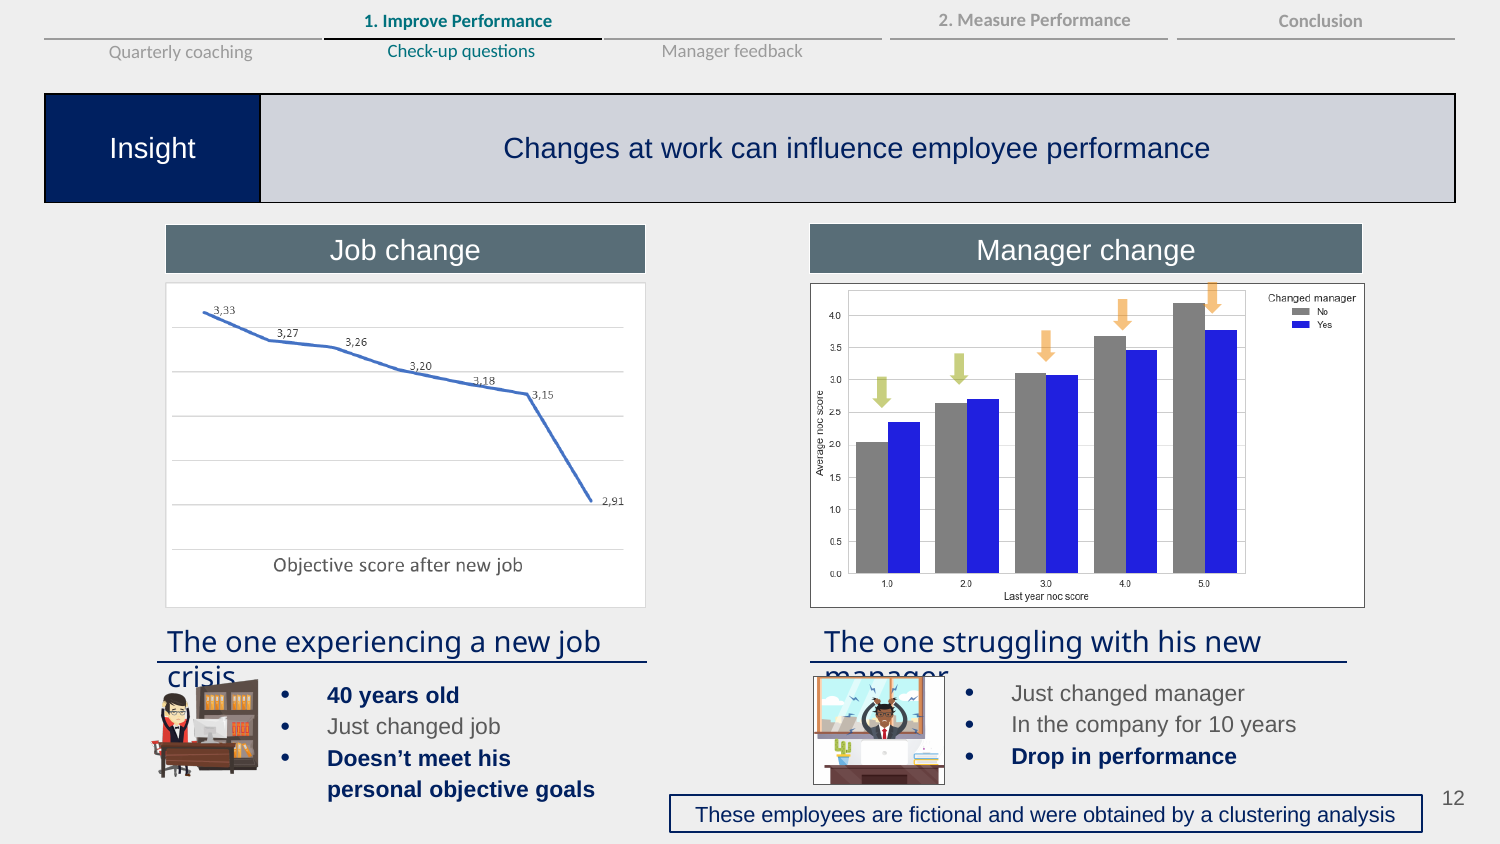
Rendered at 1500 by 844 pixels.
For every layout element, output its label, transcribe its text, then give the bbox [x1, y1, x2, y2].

slide_number 11 [1389, 764, 1480, 830]
text_box The one experiencing a new job crisis [152, 608, 627, 666]
text_box Check-up questions [372, 48, 555, 69]
picture [147, 674, 263, 786]
text_box Manager change [809, 223, 1363, 274]
text_box Quarterly coaching [94, 48, 276, 70]
text_box Conclusion [1264, 1, 1390, 38]
table_header Insight [46, 95, 259, 202]
picture [812, 675, 946, 786]
text_box Manager feedback [646, 48, 851, 69]
picture [165, 282, 646, 608]
text_box Just changed manager In the company for 10 years Drop in performance [926, 667, 1347, 793]
text_box 40 years old Just changed job Doesn’t meet his personal objective goals [261, 676, 627, 795]
text_box These employees are fictional and were obtained by a clustering analysis [668, 793, 1424, 834]
table_header Changes at work can influence employee performance [261, 95, 1454, 202]
text_box 2. Measure Performance [924, 0, 1213, 38]
picture [810, 282, 1365, 609]
text_box Job change [165, 224, 646, 274]
text_box The one struggling with his new manager [809, 615, 1334, 664]
text_box 1. Improve Performance [43, 1, 873, 38]
